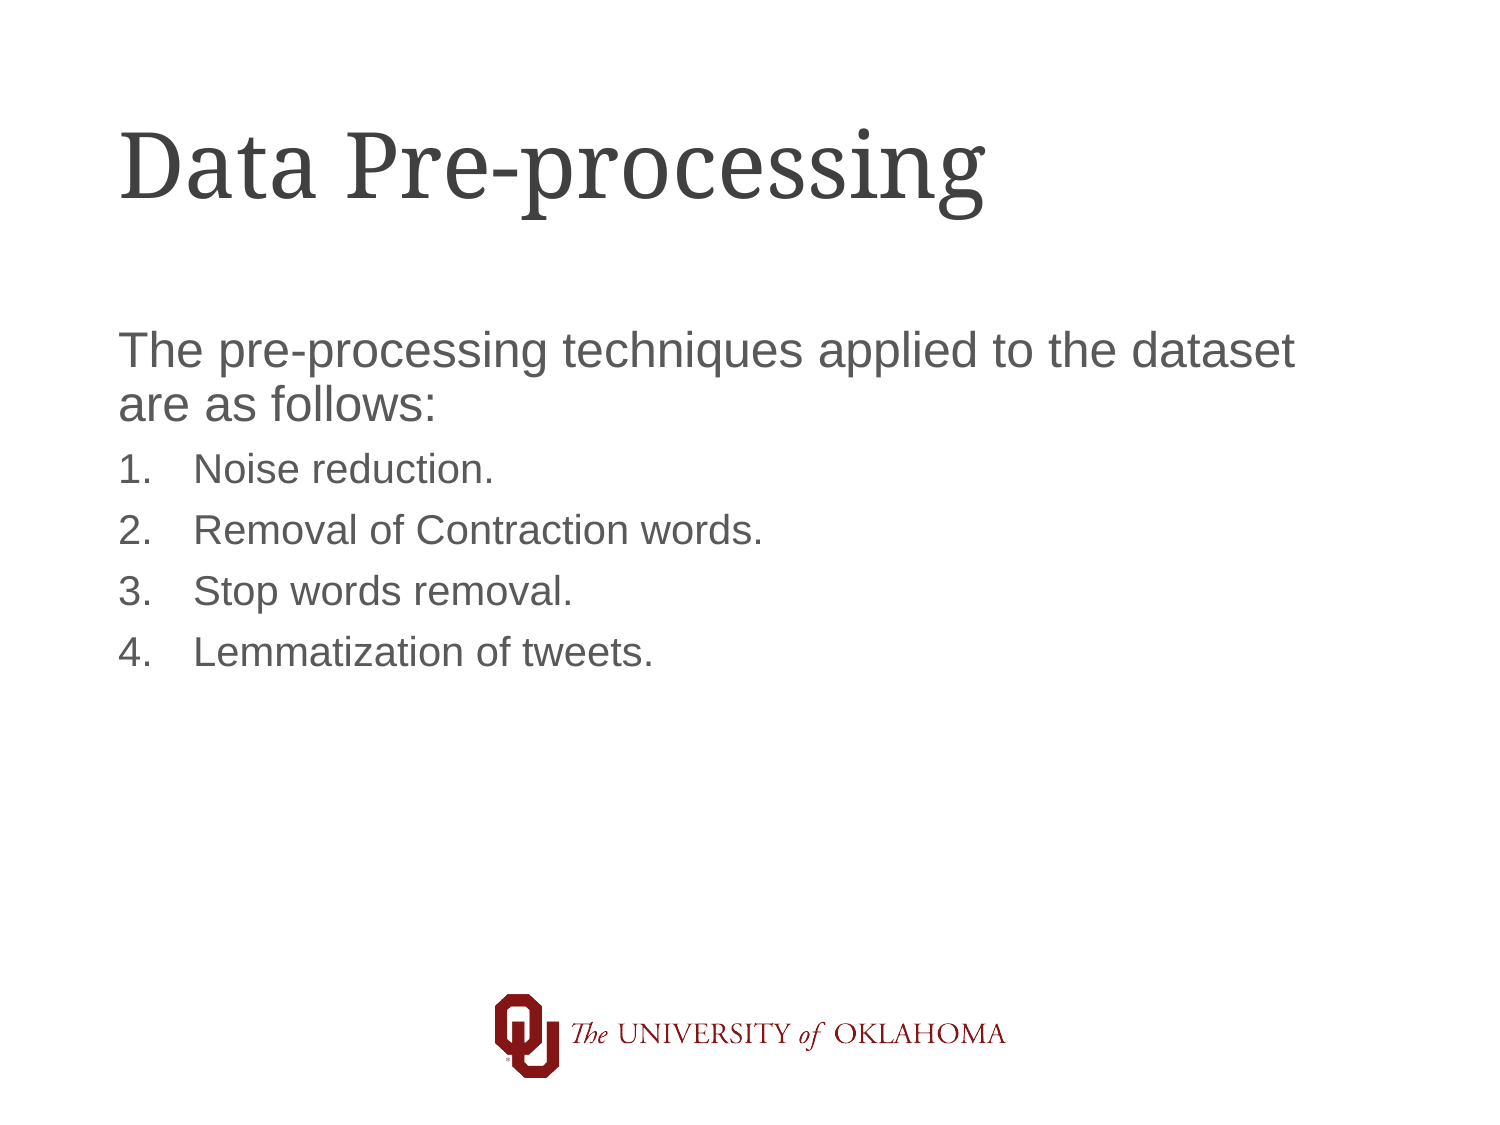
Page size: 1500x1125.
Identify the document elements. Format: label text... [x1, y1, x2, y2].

title Data Pre-processing [103, 59, 1397, 278]
picture [469, 892, 1032, 1125]
list The pre-processing techniques applied to the dataset are as follows: Noise reduction. Removal of Contraction words. Stop words removal. Lemmatization of tweets. [103, 316, 1397, 892]
